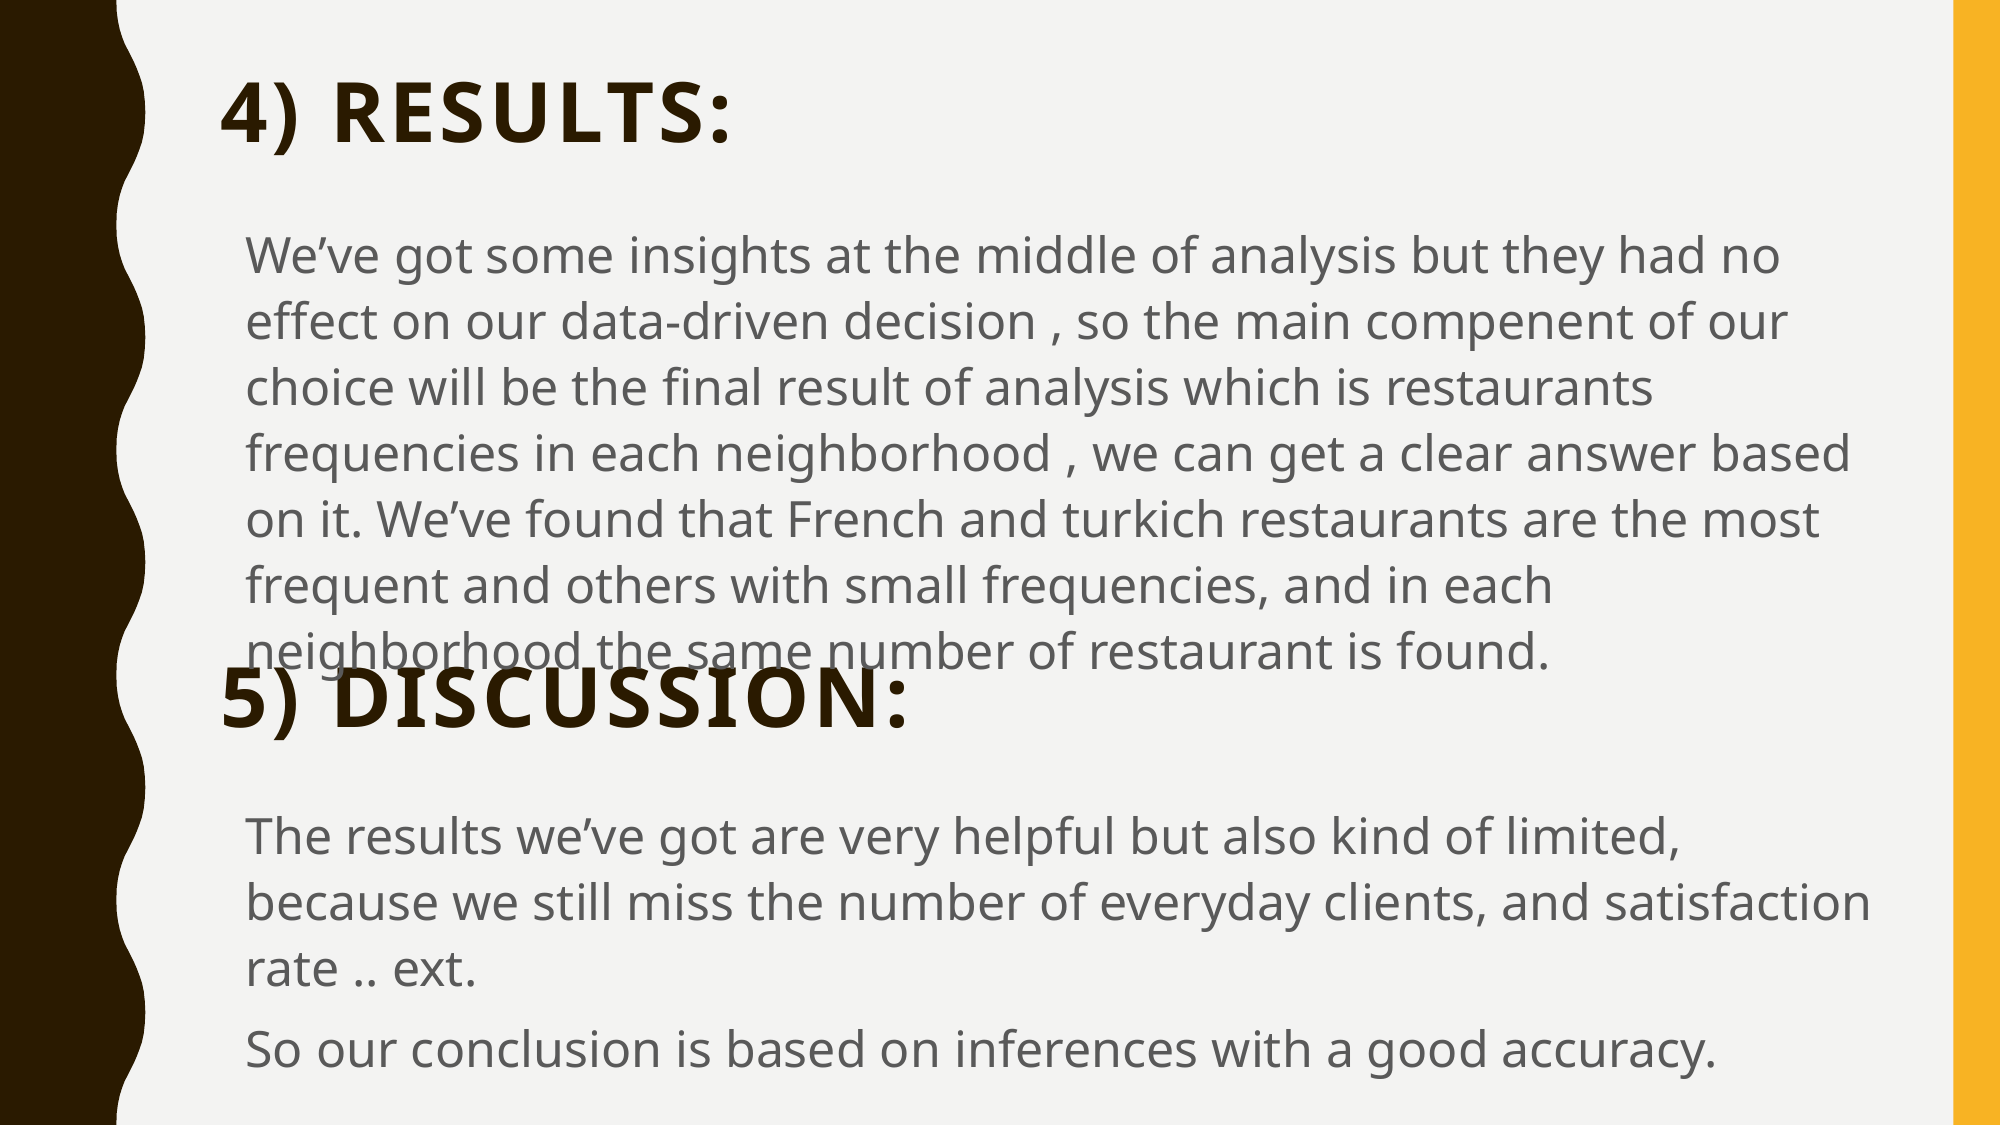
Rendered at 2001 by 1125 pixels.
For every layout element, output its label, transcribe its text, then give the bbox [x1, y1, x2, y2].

list The results we’ve got are very helpful but also kind of limited, because we still miss the number of everyday clients, and satisfaction rate .. ext. So our conclusion is based on inferences with a good accuracy. [230, 791, 1900, 1098]
text_box 5) Discussion: [205, 557, 1875, 803]
text_box We’ve got some insights at the middle of analysis but they had no effect on our data-driven decision , so the main compenent of our choice will be the final result of analysis which is restaurants frequencies in each neighborhood , we can get a clear answer based on it. We’ve found that French and turkich restaurants are the most frequent and others with small frequencies, and in each neighborhood the same number of restaurant is found. [230, 210, 1900, 541]
title 4) Results: [205, 62, 1875, 308]
